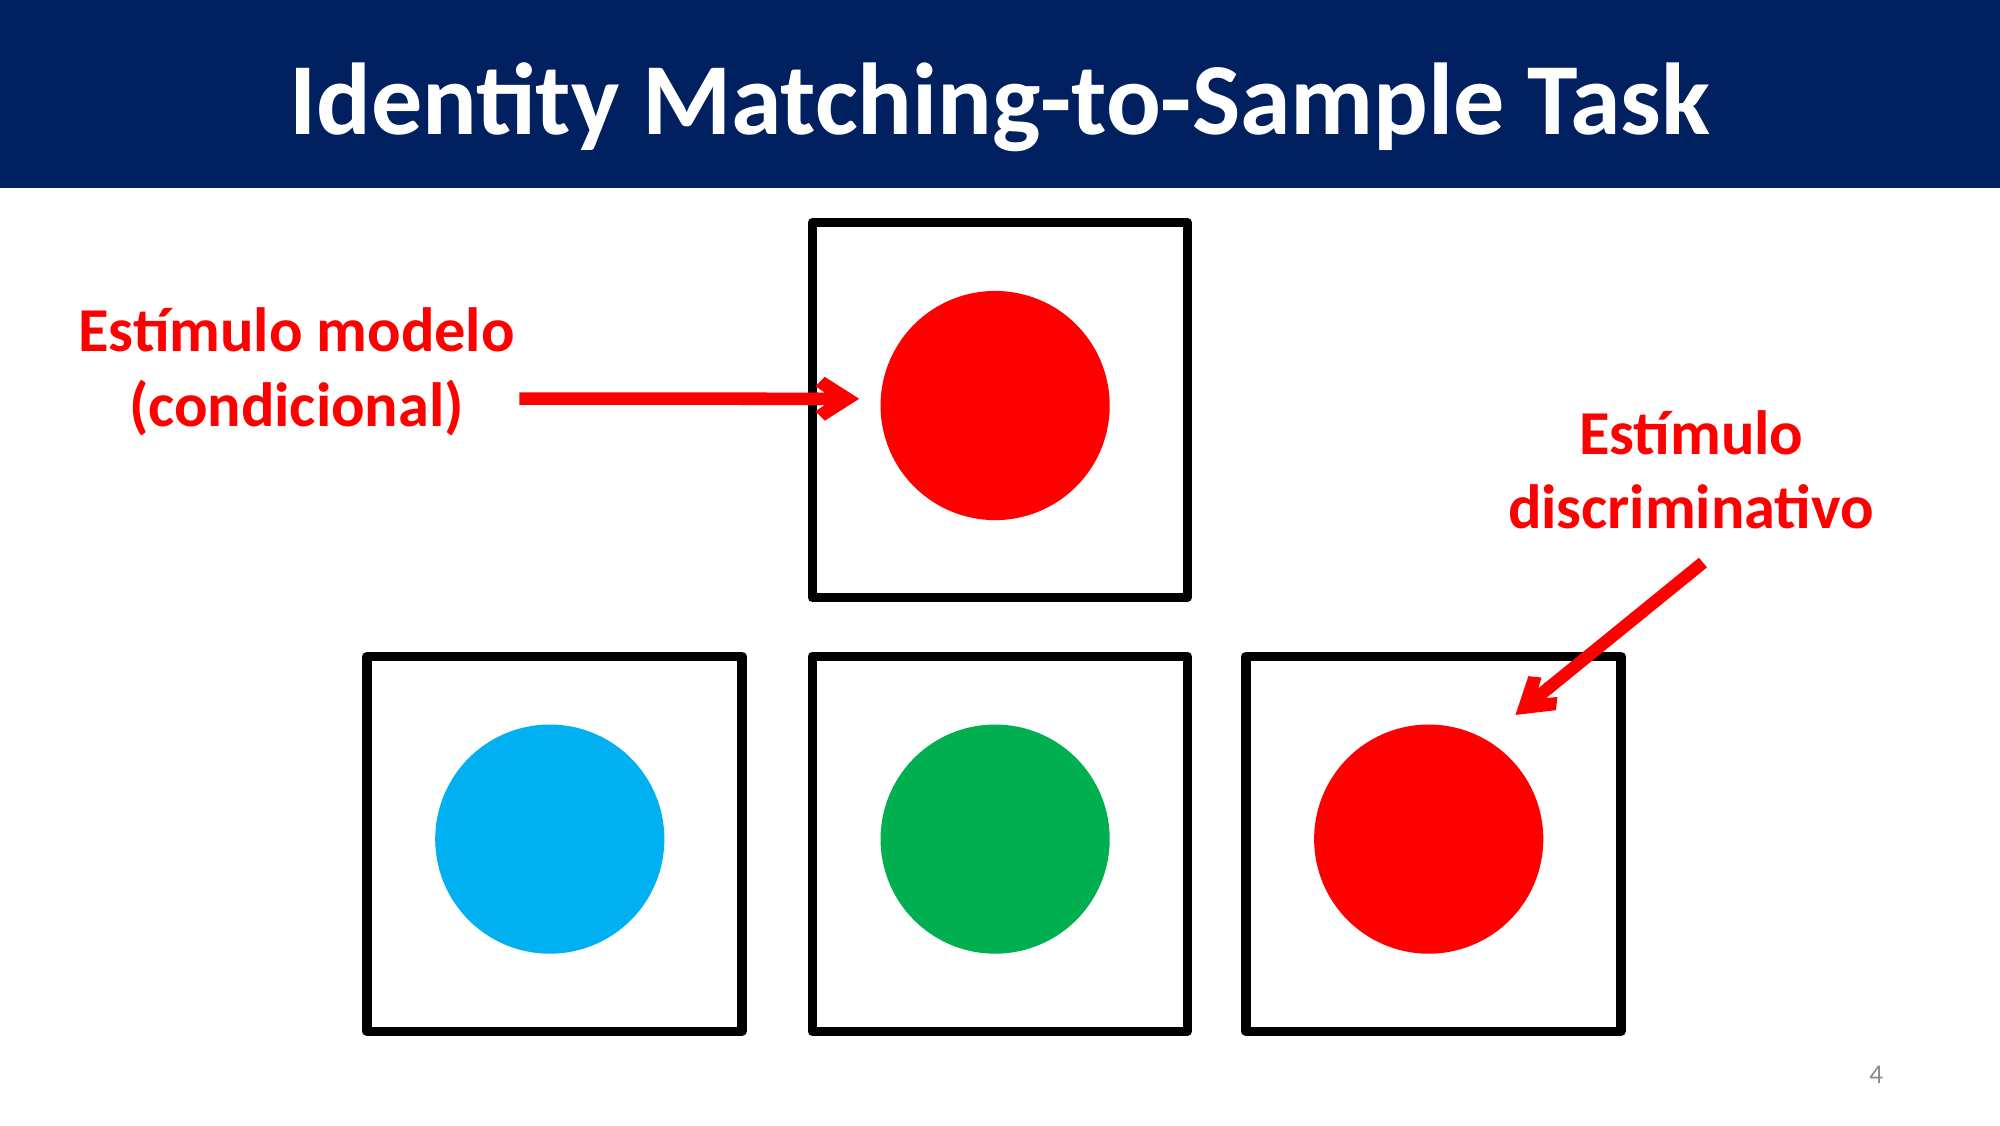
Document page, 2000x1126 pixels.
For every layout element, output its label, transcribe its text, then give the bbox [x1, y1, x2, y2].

slide_number 4 [1433, 1042, 1900, 1103]
text_box [810, 654, 1189, 1033]
text_box [1314, 724, 1544, 954]
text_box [1468, 384, 1915, 716]
text_box [435, 724, 665, 954]
text_box [1244, 654, 1623, 1033]
text_box [880, 290, 1110, 521]
text_box [810, 221, 1189, 600]
text_box [365, 654, 744, 1033]
title Identity Matching-to-Sample Task [0, 0, 2000, 188]
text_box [62, 281, 860, 449]
text_box [880, 724, 1110, 954]
